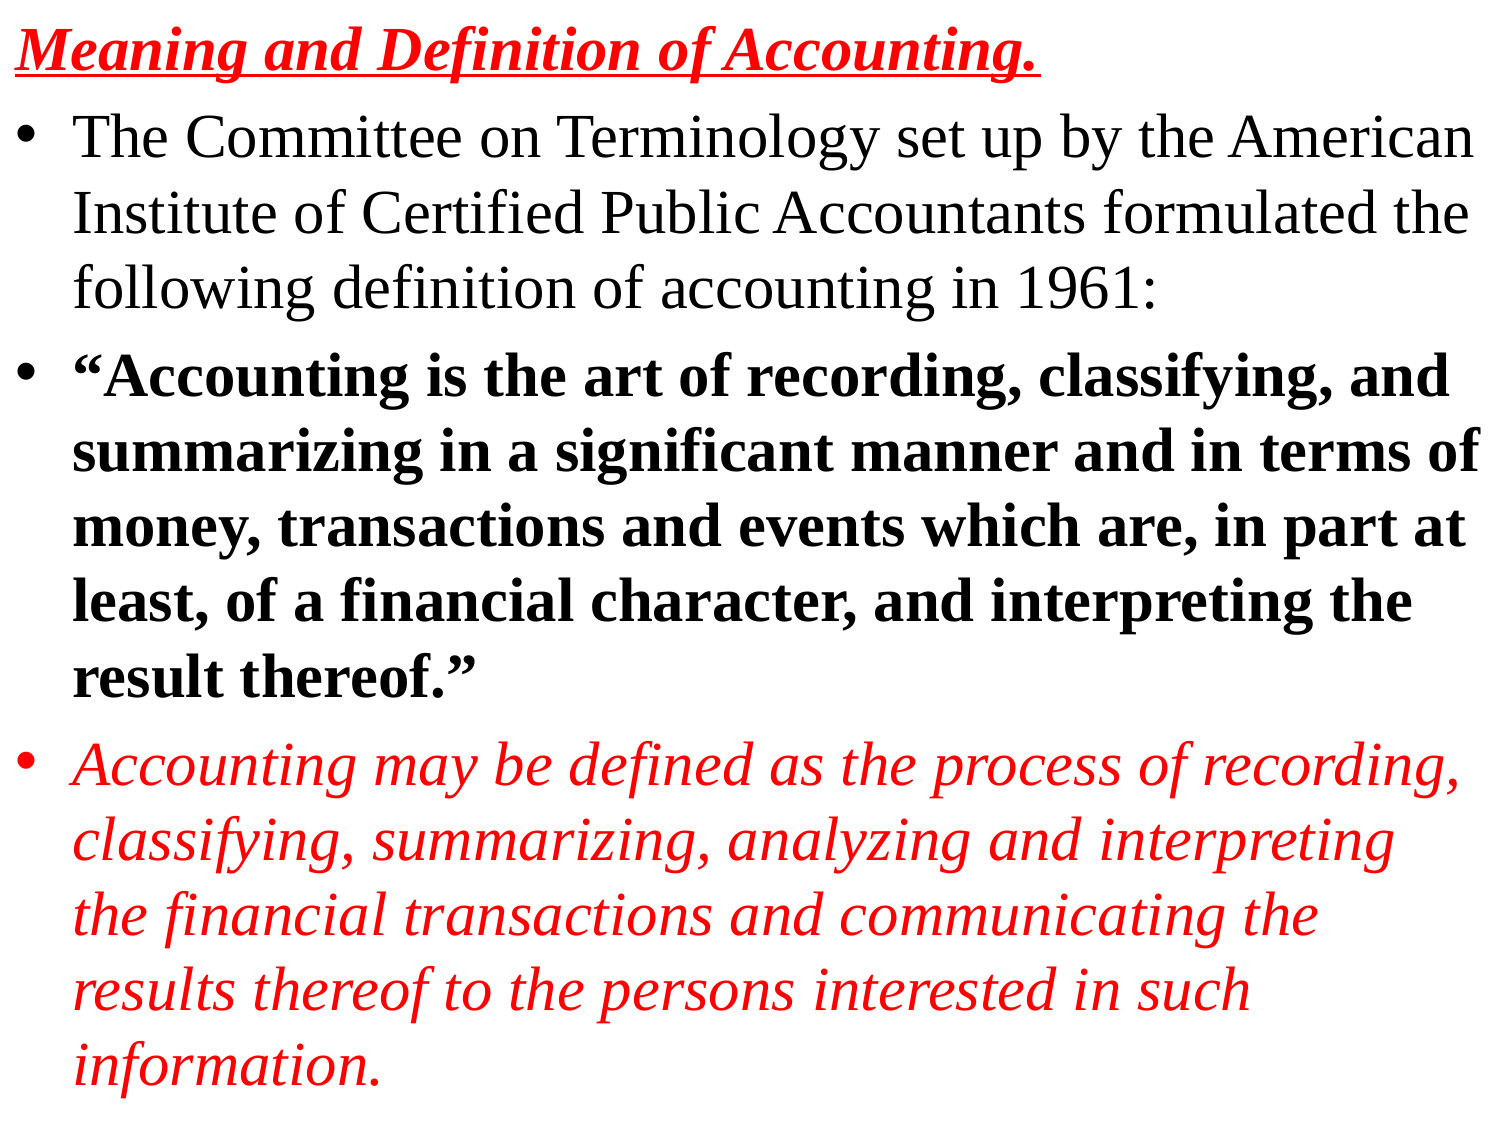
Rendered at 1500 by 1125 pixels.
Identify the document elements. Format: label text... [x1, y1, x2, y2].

list Meaning and Definition of Accounting. The Committee on Terminology set up by the American Institute of Certified Public Accountants formulated the following definition of accounting in 1961: “Accounting is the art of recording, classifying, and summarizing in a significant manner and in terms of money, transactions and events which are, in part at least, of a financial character, and interpreting the result thereof.” Accounting may be defined as the process of recording, classifying, summarizing, analyzing and interpreting the financial transactions and communicating the results thereof to the persons interested in such information. [0, 0, 1500, 1125]
